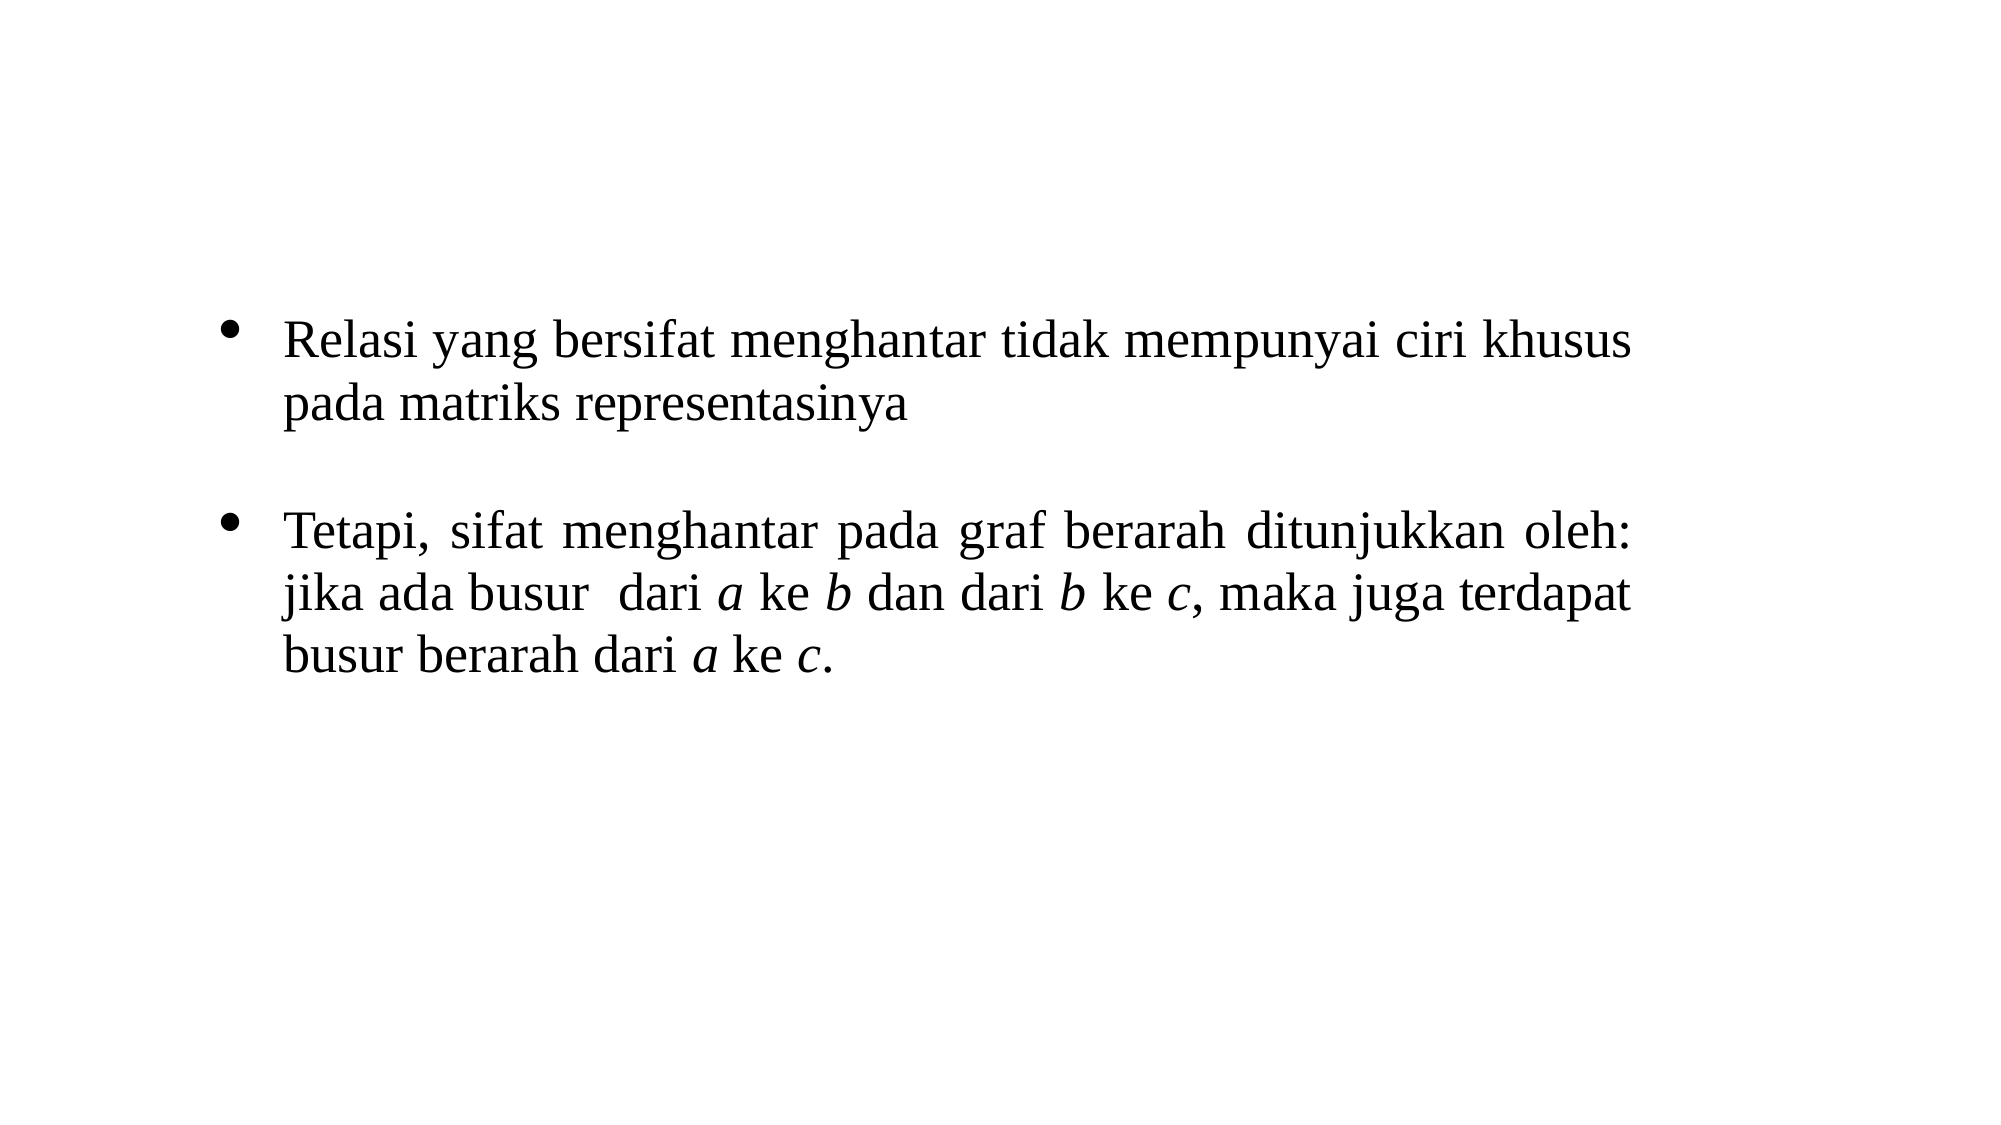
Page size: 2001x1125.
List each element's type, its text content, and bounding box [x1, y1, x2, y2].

text_box Relasi yang bersifat menghantar tidak mempunyai ciri khusus pada matriks representasinya Tetapi, sifat menghantar pada graf berarah ditunjukkan oleh: jika ada busur dari a ke b dan dari b ke c, maka juga terdapat busur berarah dari a ke c. [219, 299, 1633, 686]
